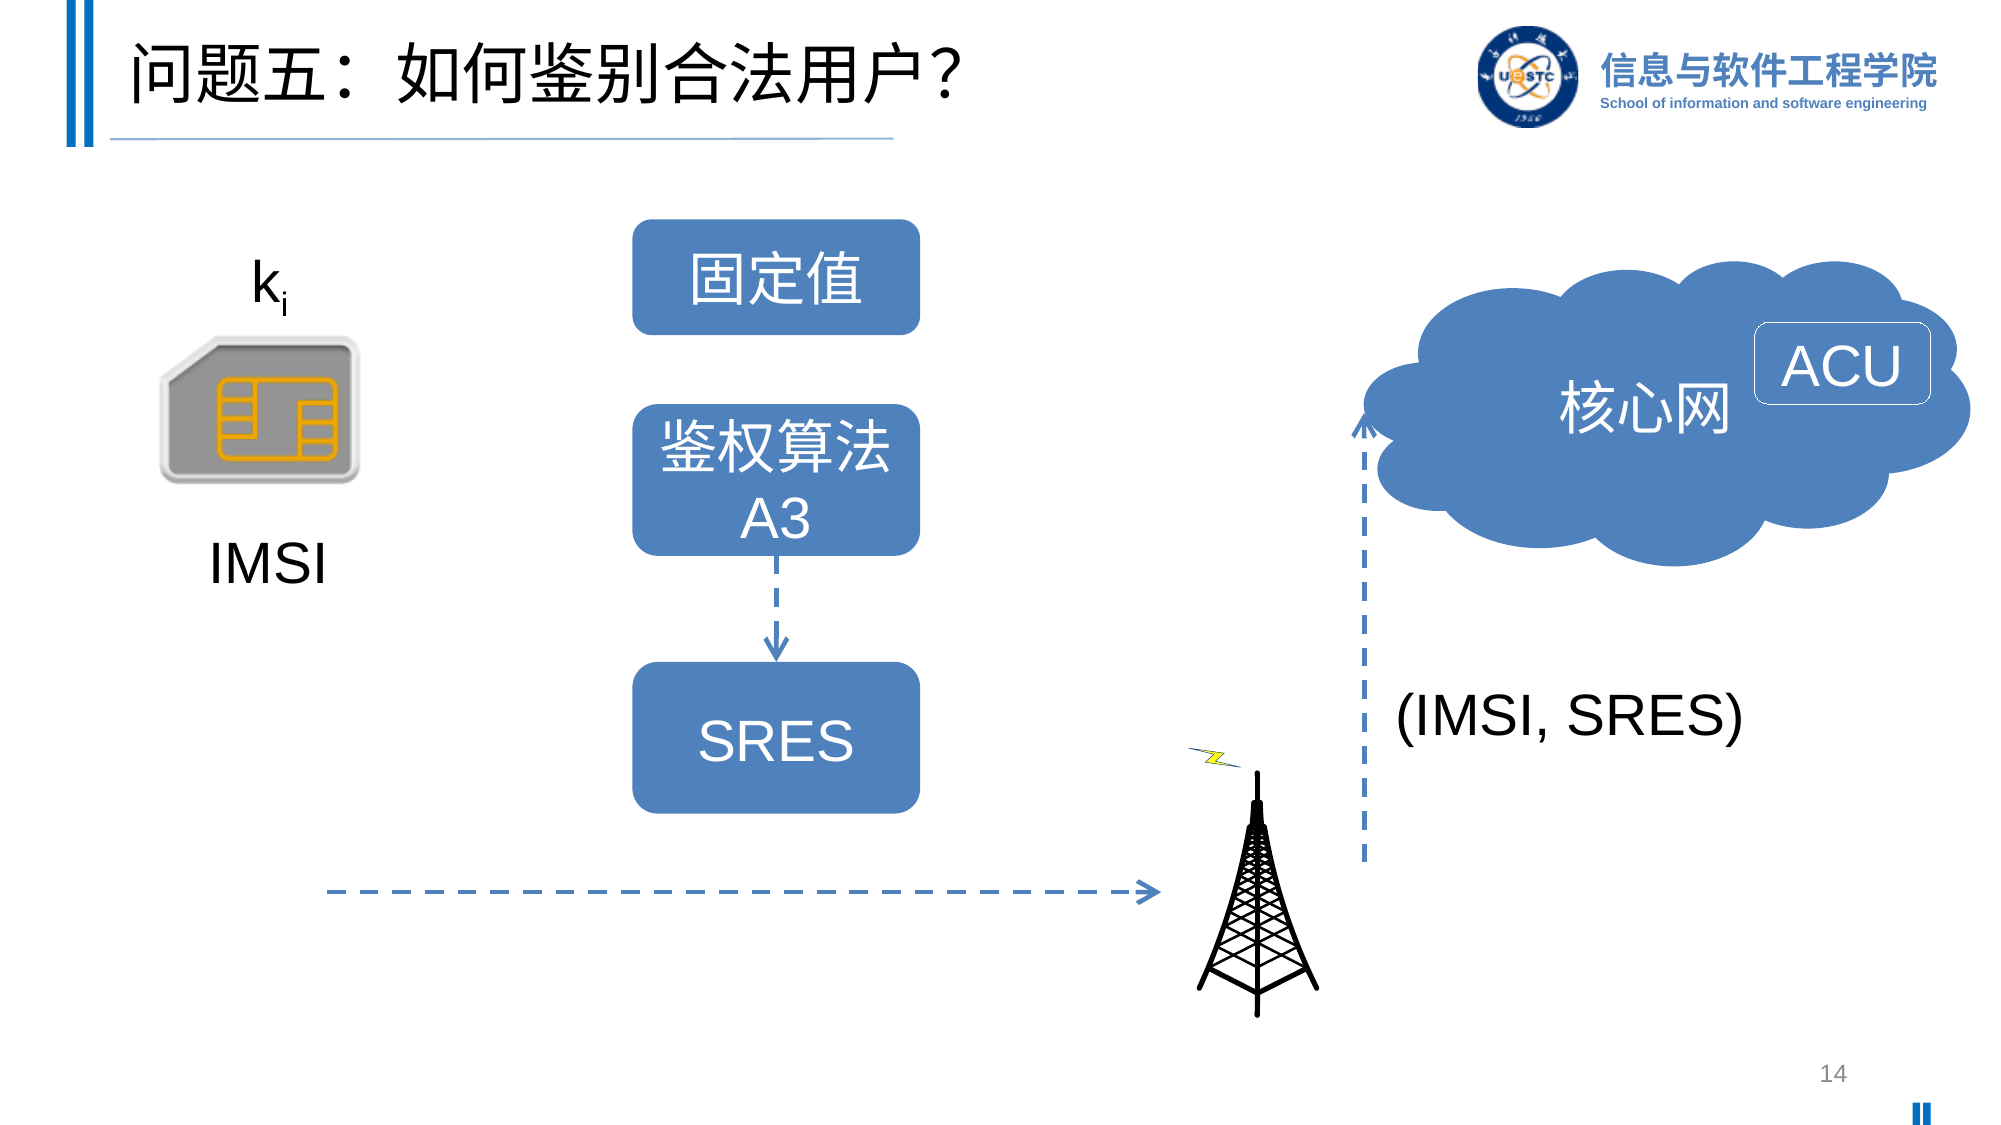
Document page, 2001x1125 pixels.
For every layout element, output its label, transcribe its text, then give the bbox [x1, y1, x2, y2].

text_box 核心网 [1363, 261, 1971, 567]
slide_number 14 [1412, 1042, 1863, 1103]
text_box IMSI [193, 528, 344, 603]
text_box ki [236, 236, 304, 288]
text_box 固定值 [632, 219, 921, 336]
text_box SRES [632, 661, 921, 814]
picture [140, 288, 380, 528]
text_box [1186, 704, 1330, 1018]
text_box ACU [1754, 322, 1931, 405]
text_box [1364, 564, 1668, 863]
text_box 鉴权算法 A3 [632, 404, 921, 556]
title 问题五：如何鉴别合法用户？ [113, 10, 1839, 143]
text_box (IMSI, SRES) [1668, 669, 1760, 755]
